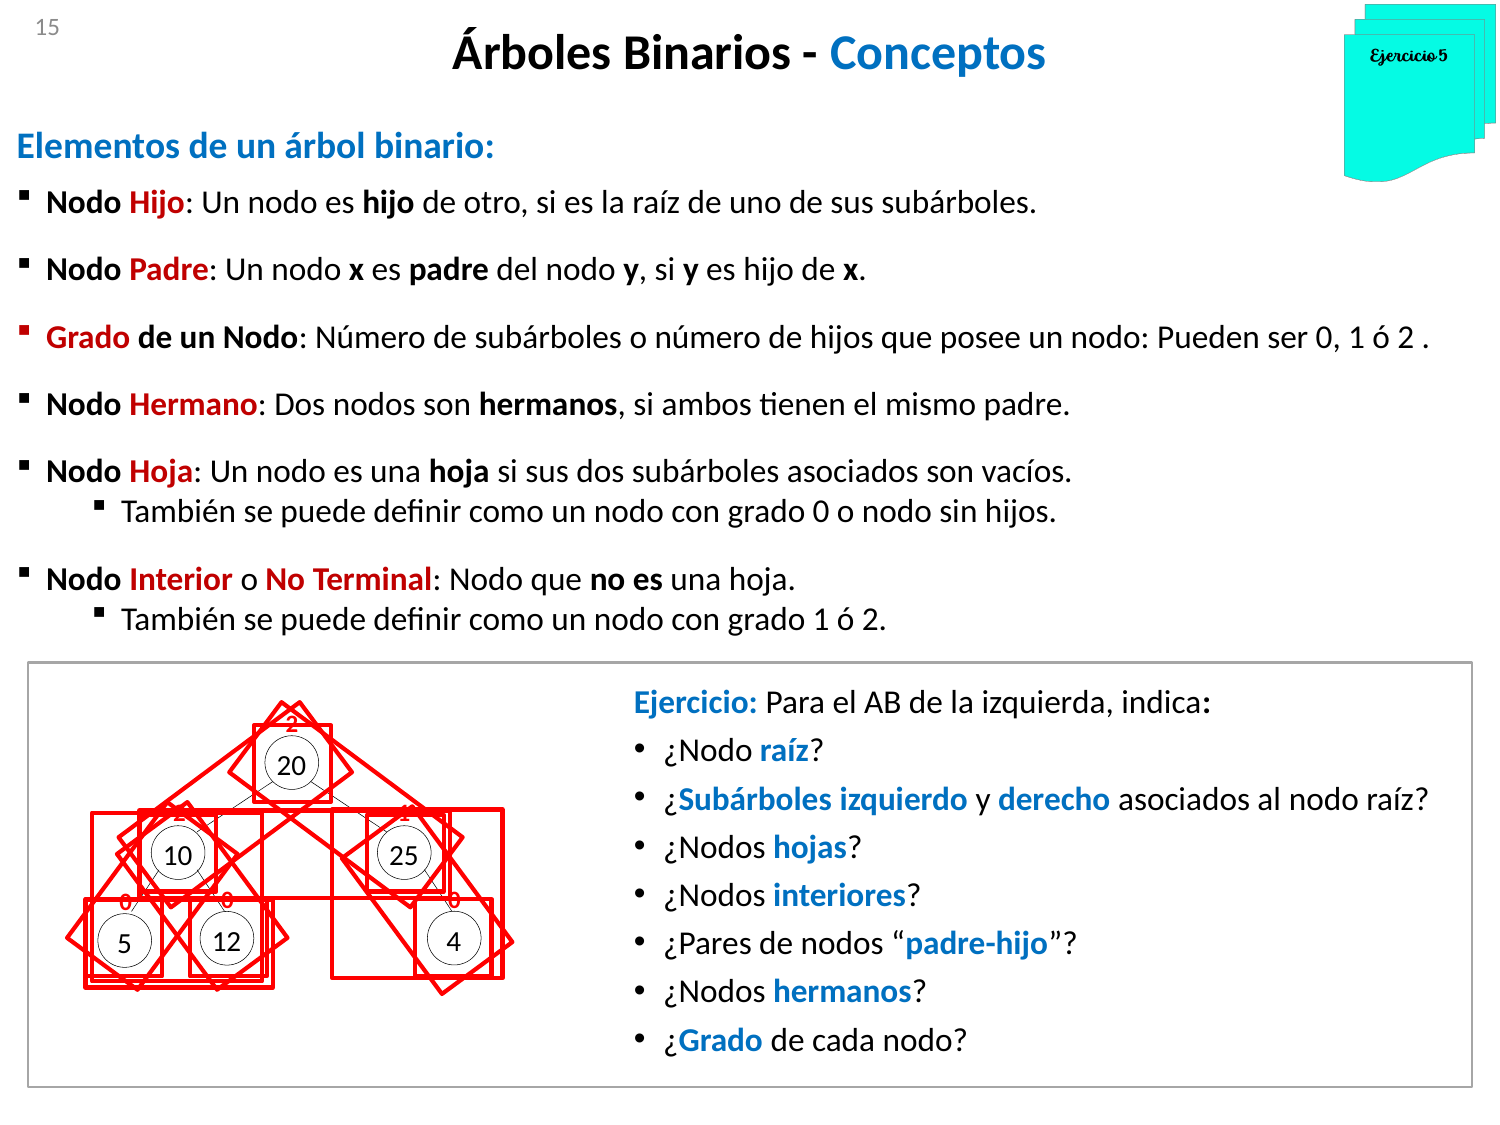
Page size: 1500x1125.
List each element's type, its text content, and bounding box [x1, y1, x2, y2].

picture [1344, 3, 1497, 182]
text_box [252, 723, 262, 734]
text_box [97, 735, 482, 969]
text_box [314, 717, 324, 730]
text_box [314, 723, 328, 734]
text_box Nodo Hijo: Un nodo es hijo de otro, si es la raíz de uno de sus subárboles. Nodo Padre: Un nodo x es padre del nodo y, si y es hijo de x. Grado de un Nodo: Número de subárboles o número de hijos que posee un nodo: Pueden ser 0, 1 ó 2 . Nodo Hermano: Dos nodos son hermanos, si ambos tienen el mismo padre. Nodo Hoja: Un nodo es una hoja si sus dos subárboles asociados son vacíos. También se puede definir como un nodo con grado 0 o nodo sin hijos. Nodo Interior o No Terminal: Nodo que no es una hoja. También se puede definir como un nodo con grado 1 ó 2. [1, 172, 1500, 644]
text_box [255, 714, 270, 734]
text_box [486, 807, 505, 927]
title Árboles Binarios - Conceptos [0, 0, 1500, 100]
text_box [319, 723, 333, 734]
text_box [466, 951, 505, 980]
text_box [65, 912, 83, 953]
text_box [26, 660, 1474, 1090]
text_box Elementos de un árbol binario: [1, 113, 600, 174]
text_box [83, 898, 275, 990]
text_box [469, 959, 494, 978]
text_box [486, 902, 515, 965]
text_box [426, 977, 469, 997]
text_box [486, 897, 494, 912]
text_box 2 [270, 699, 314, 734]
